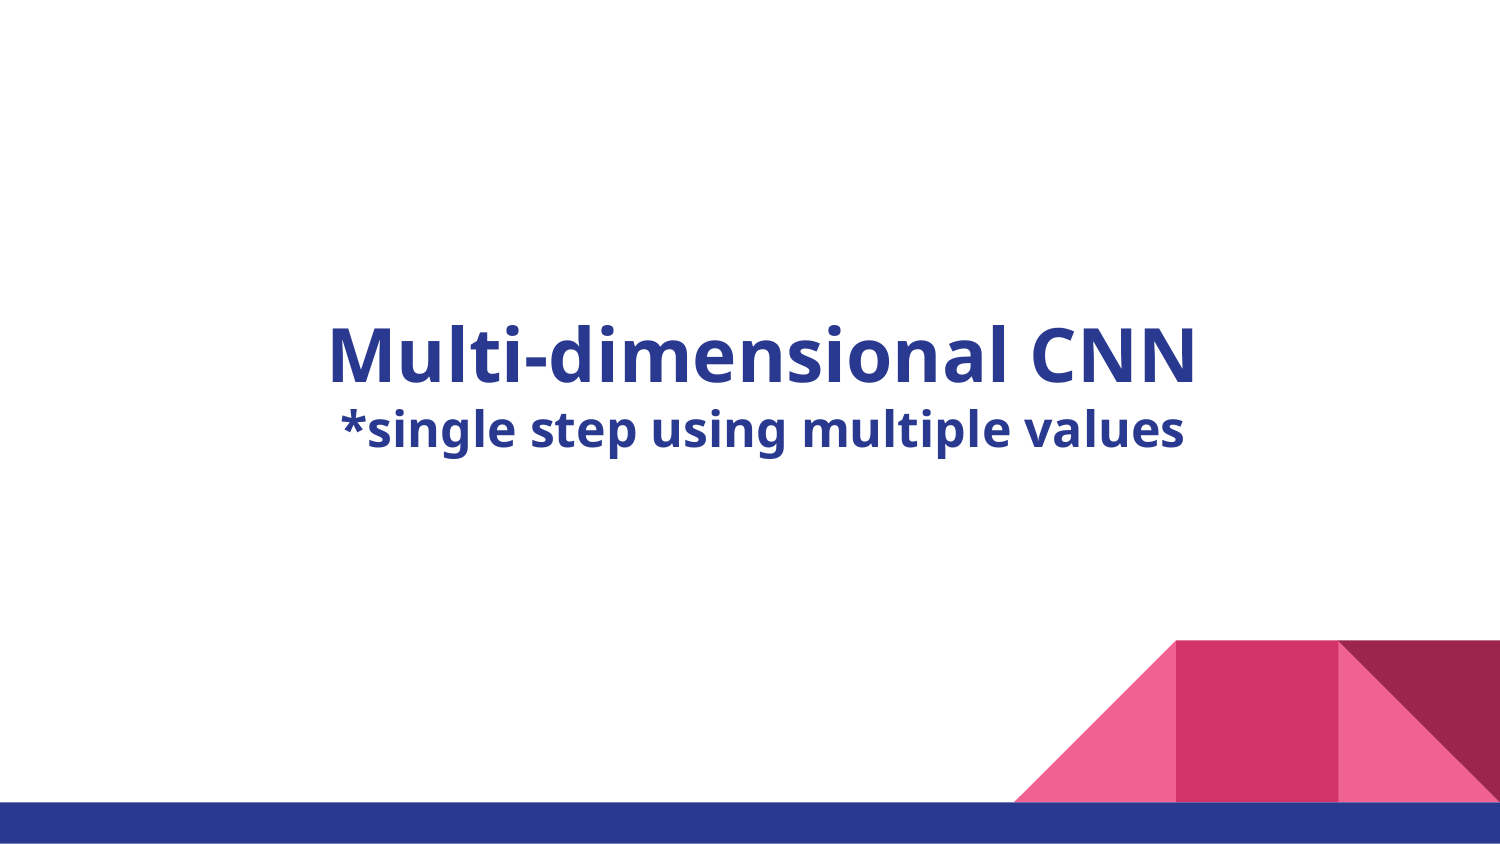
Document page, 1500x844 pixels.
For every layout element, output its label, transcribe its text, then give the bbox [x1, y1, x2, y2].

title Multi-dimensional CNN *single step using multiple values [47, 292, 1479, 536]
